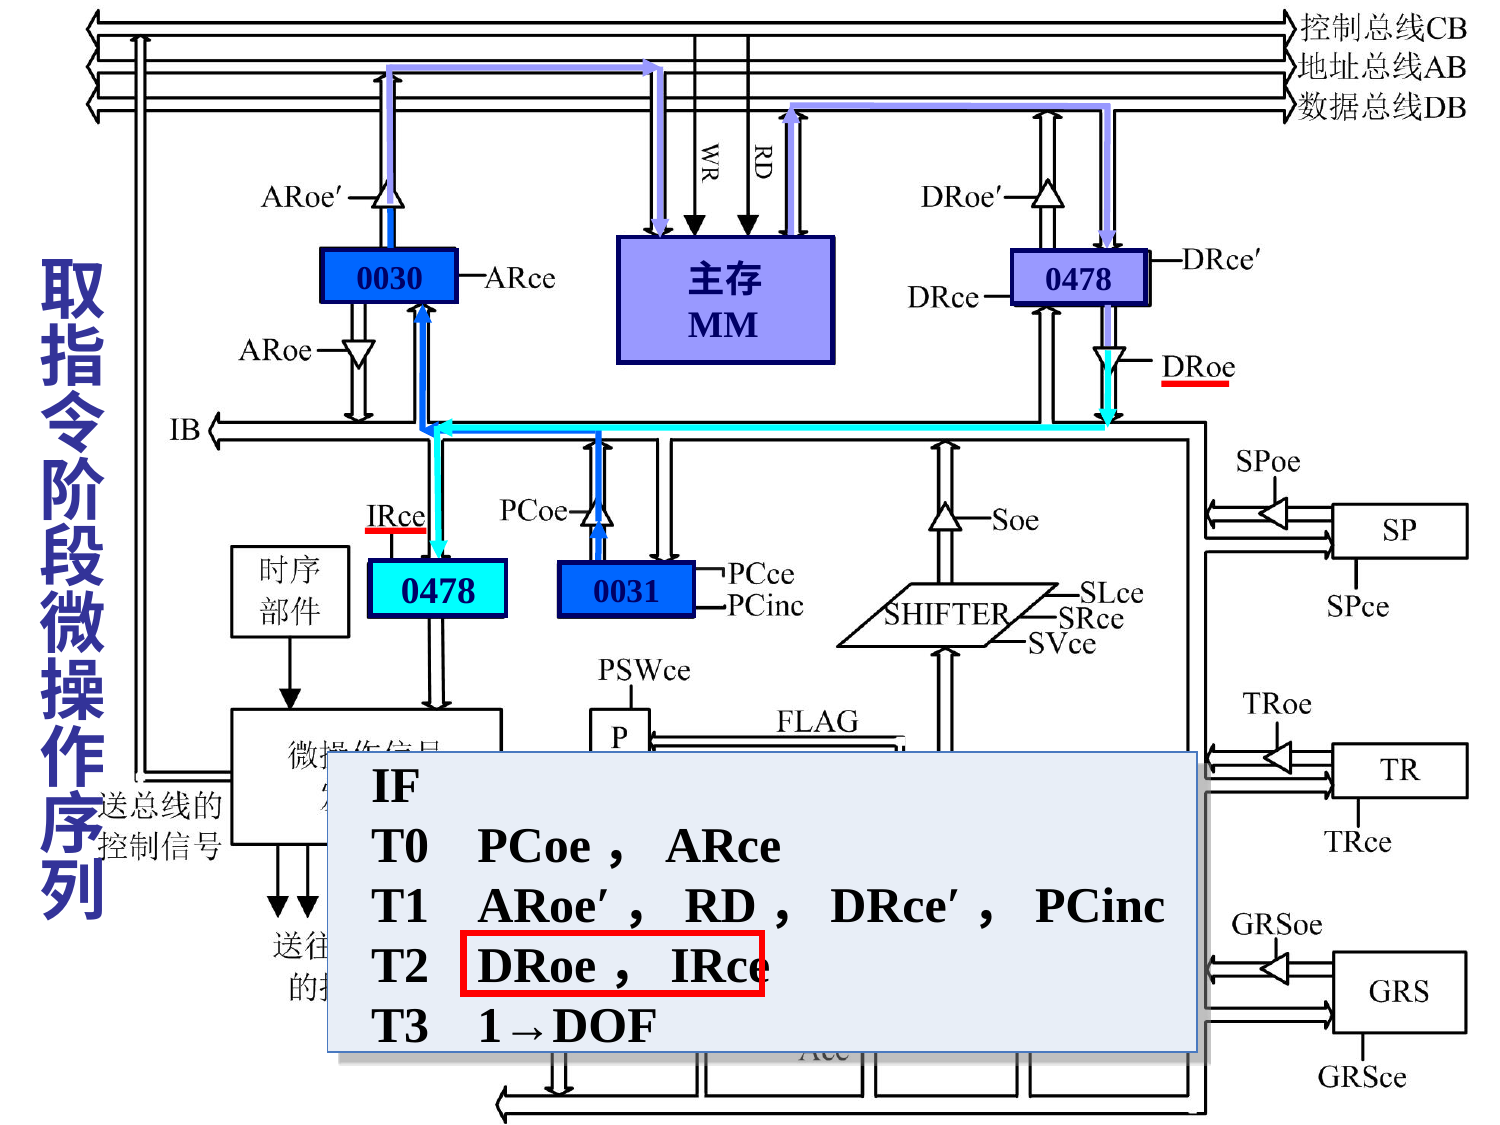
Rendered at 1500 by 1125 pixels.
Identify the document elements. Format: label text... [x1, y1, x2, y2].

picture [85, 5, 1469, 1124]
text_box [339, 764, 1206, 1063]
text_box [1101, 350, 1115, 428]
text_box [390, 61, 659, 74]
text_box 0031 [559, 562, 695, 616]
text_box [416, 303, 429, 431]
text_box 0478 [1011, 250, 1146, 304]
text_box 主存 MM [618, 236, 833, 363]
text_box 0478 [370, 560, 507, 616]
text_box [432, 426, 445, 560]
text_box [784, 106, 798, 236]
title 取指令阶段微操作序列 [10, 129, 131, 1049]
slide_number [1142, 1054, 1493, 1122]
text_box [463, 933, 762, 994]
text_box [592, 519, 605, 562]
text_box IF T0 PCoe，ARce T1 ARoe′，RD，DRce′，PCinc T2 DRoe，IRce T3 1→DOF [327, 751, 1197, 1053]
text_box 0030 [323, 249, 457, 302]
text_box [419, 424, 436, 437]
text_box [433, 421, 1105, 434]
text_box [653, 66, 667, 238]
text_box [1100, 103, 1114, 250]
